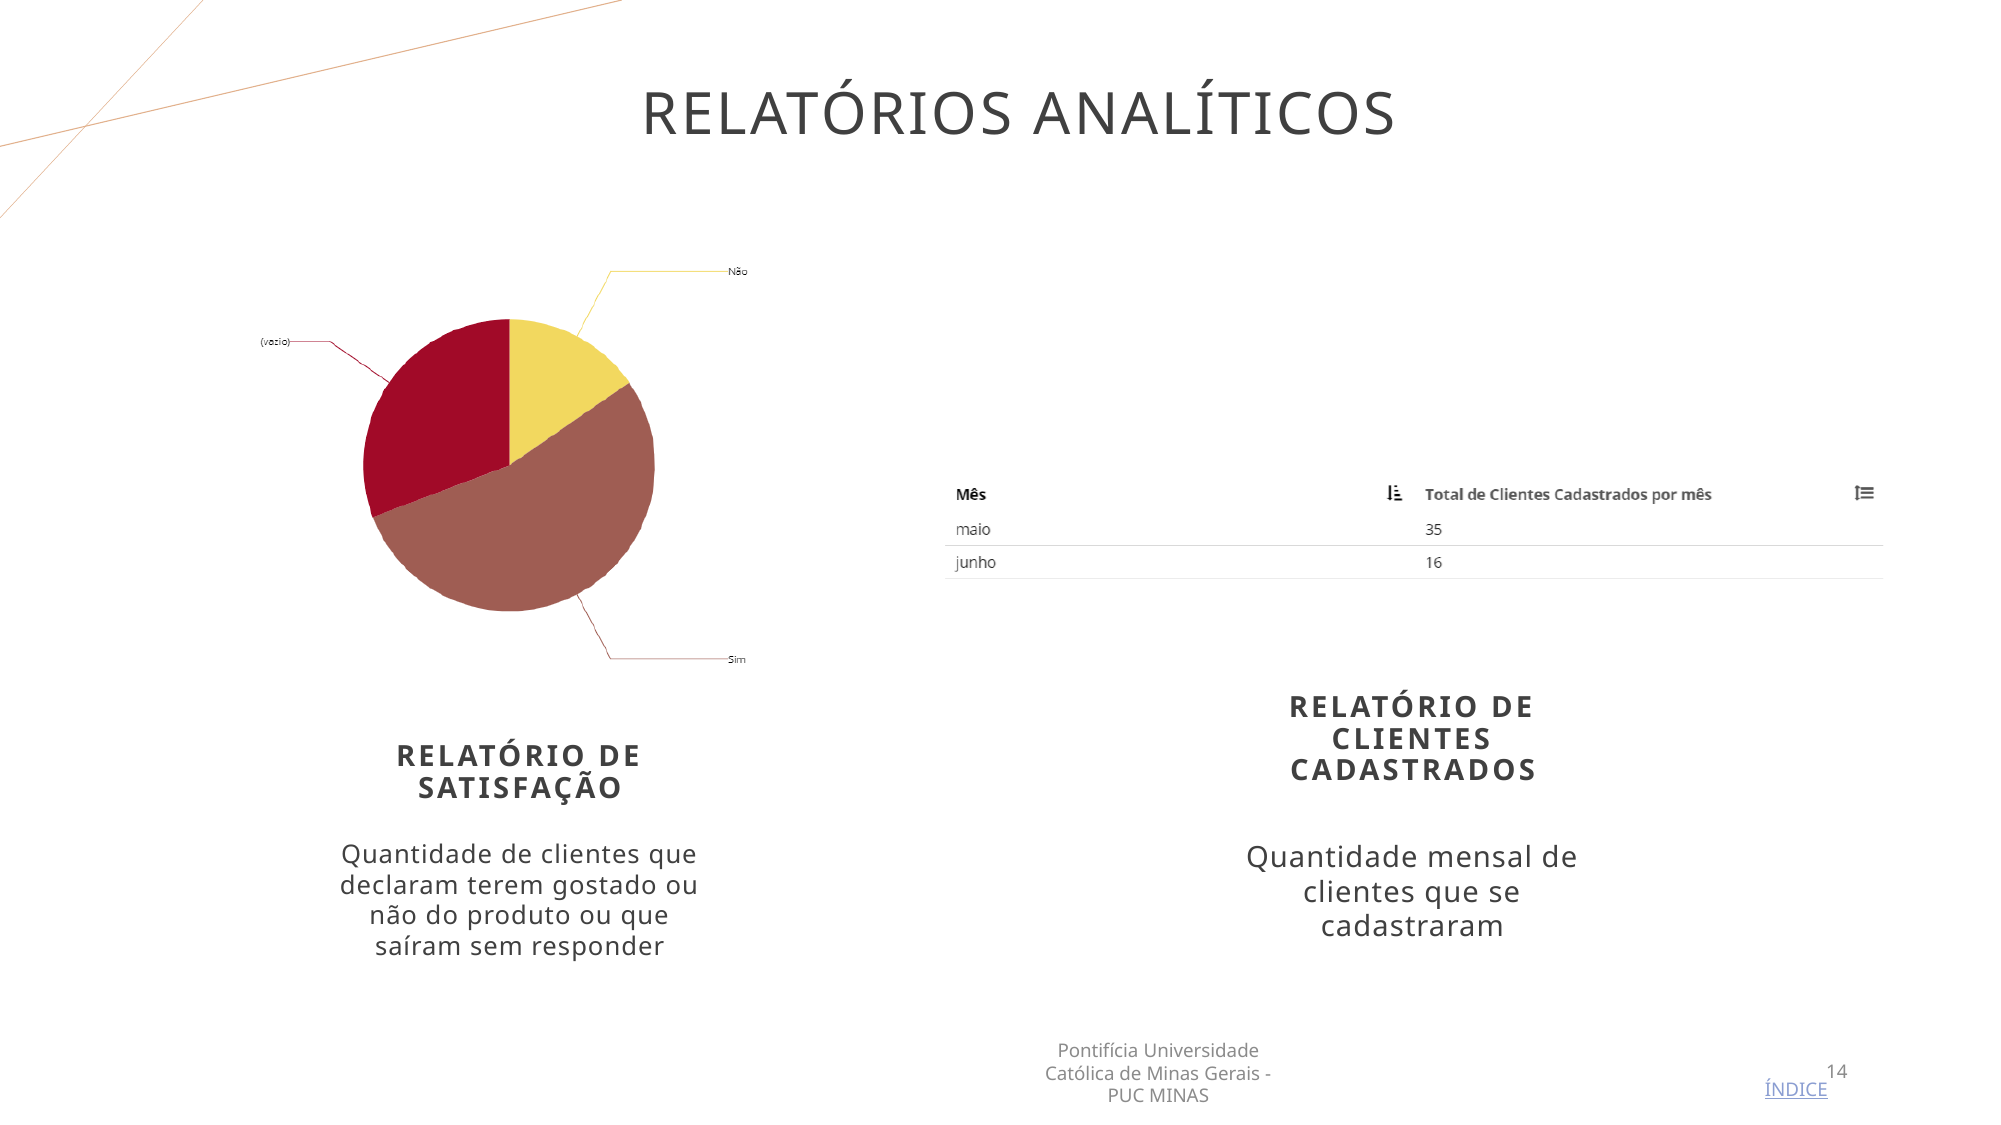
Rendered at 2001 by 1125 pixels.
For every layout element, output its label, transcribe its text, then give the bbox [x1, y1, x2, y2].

list Quantidade de clientes que declaram terem gostado ou não do produto ou que saíram sem responder [328, 830, 711, 971]
title RELATÓRIOS ANALÍTICOS [328, 7, 1711, 225]
slide_number 14 [1412, 1042, 1863, 1103]
list Quantidade mensal de clientes que se cadastraram [1221, 830, 1604, 971]
footer Pontifícia Universidade Católica de Minas Gerais - PUC MINAS [1009, 1042, 1307, 1103]
picture [939, 472, 1886, 598]
list RELATÓRIO DE SATISFAÇÃO [328, 740, 711, 812]
list RELATÓRIO DE CLIENTES CADASTRADOS [1221, 722, 1604, 795]
text_box ÍNDICE [1592, 1059, 2000, 1120]
picture [249, 224, 752, 694]
